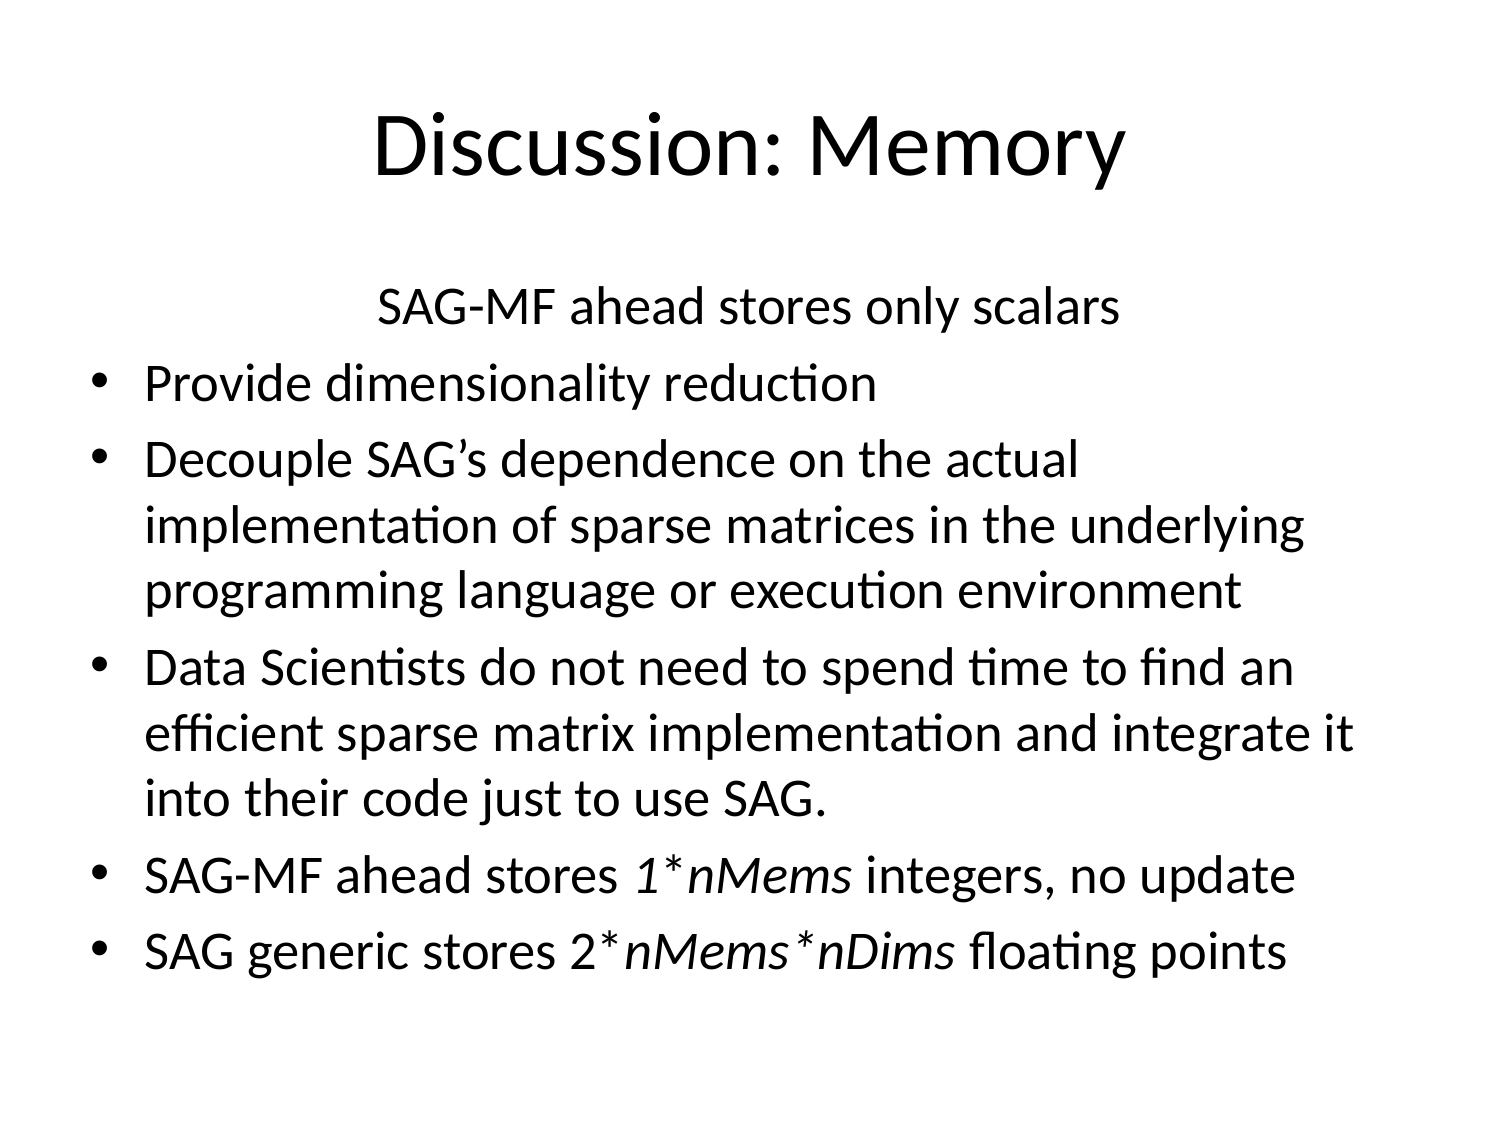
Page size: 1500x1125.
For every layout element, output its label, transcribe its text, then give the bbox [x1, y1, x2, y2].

list SAG-MF ahead stores only scalars Provide dimensionality reduction Decouple SAG’s dependence on the actual implementation of sparse matrices in the underlying programming language or execution environment Data Scientists do not need to spend time to find an efficient sparse matrix implementation and integrate it into their code just to use SAG. SAG-MF ahead stores 1*nMems integers, no update SAG generic stores 2*nMems*nDims floating points [75, 262, 1425, 1005]
title Discussion: Memory [75, 45, 1425, 233]
